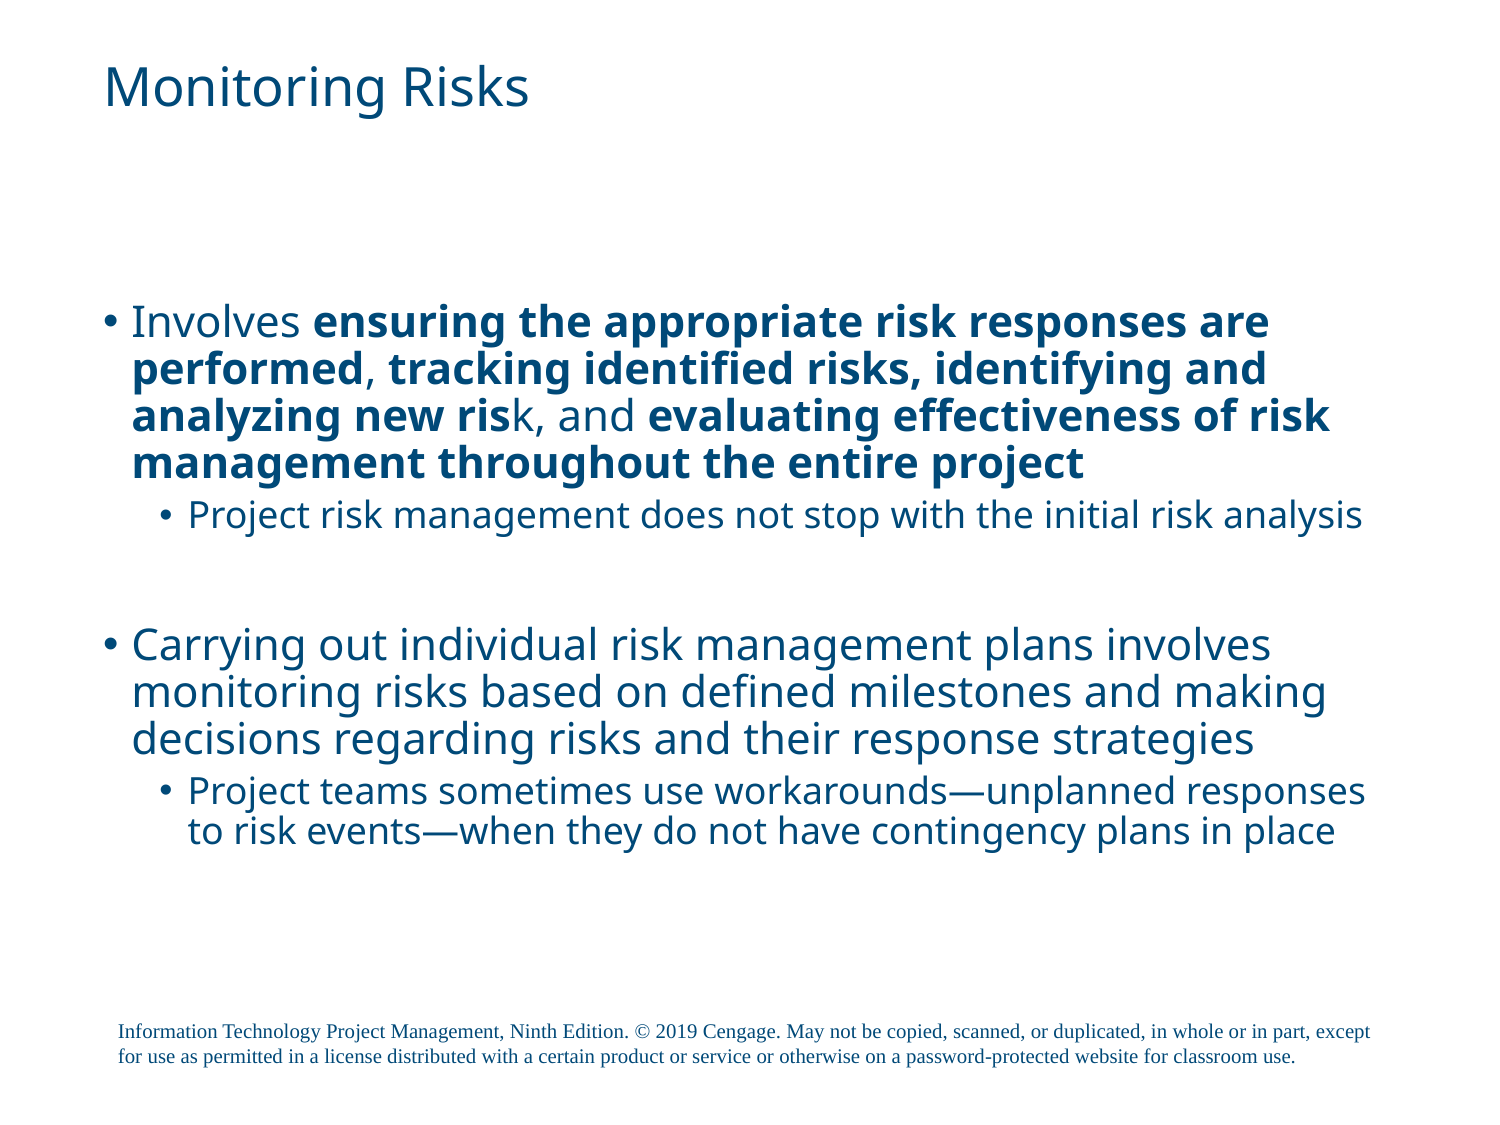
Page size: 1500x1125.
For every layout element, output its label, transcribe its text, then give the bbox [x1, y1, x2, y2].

footer Information Technology Project Management, Ninth Edition. © 2019 Cengage. May not be copied, scanned, or duplicated, in whole or in part, except for use as permitted in a license distributed with a certain product or service or otherwise on a password-protected website for classroom use. [103, 1009, 1397, 1070]
list Involves ensuring the appropriate risk responses are performed, tracking identified risks, identifying and analyzing new risk, and evaluating effectiveness of risk management throughout the entire project Project risk management does not stop with the initial risk analysis Carrying out individual risk management plans involves monitoring risks based on defined milestones and making decisions regarding risks and their response strategies Project teams sometimes use workarounds—unplanned responses to risk events—when they do not have contingency plans in place [103, 299, 1397, 1009]
title Monitoring Risks [103, 59, 1397, 278]
